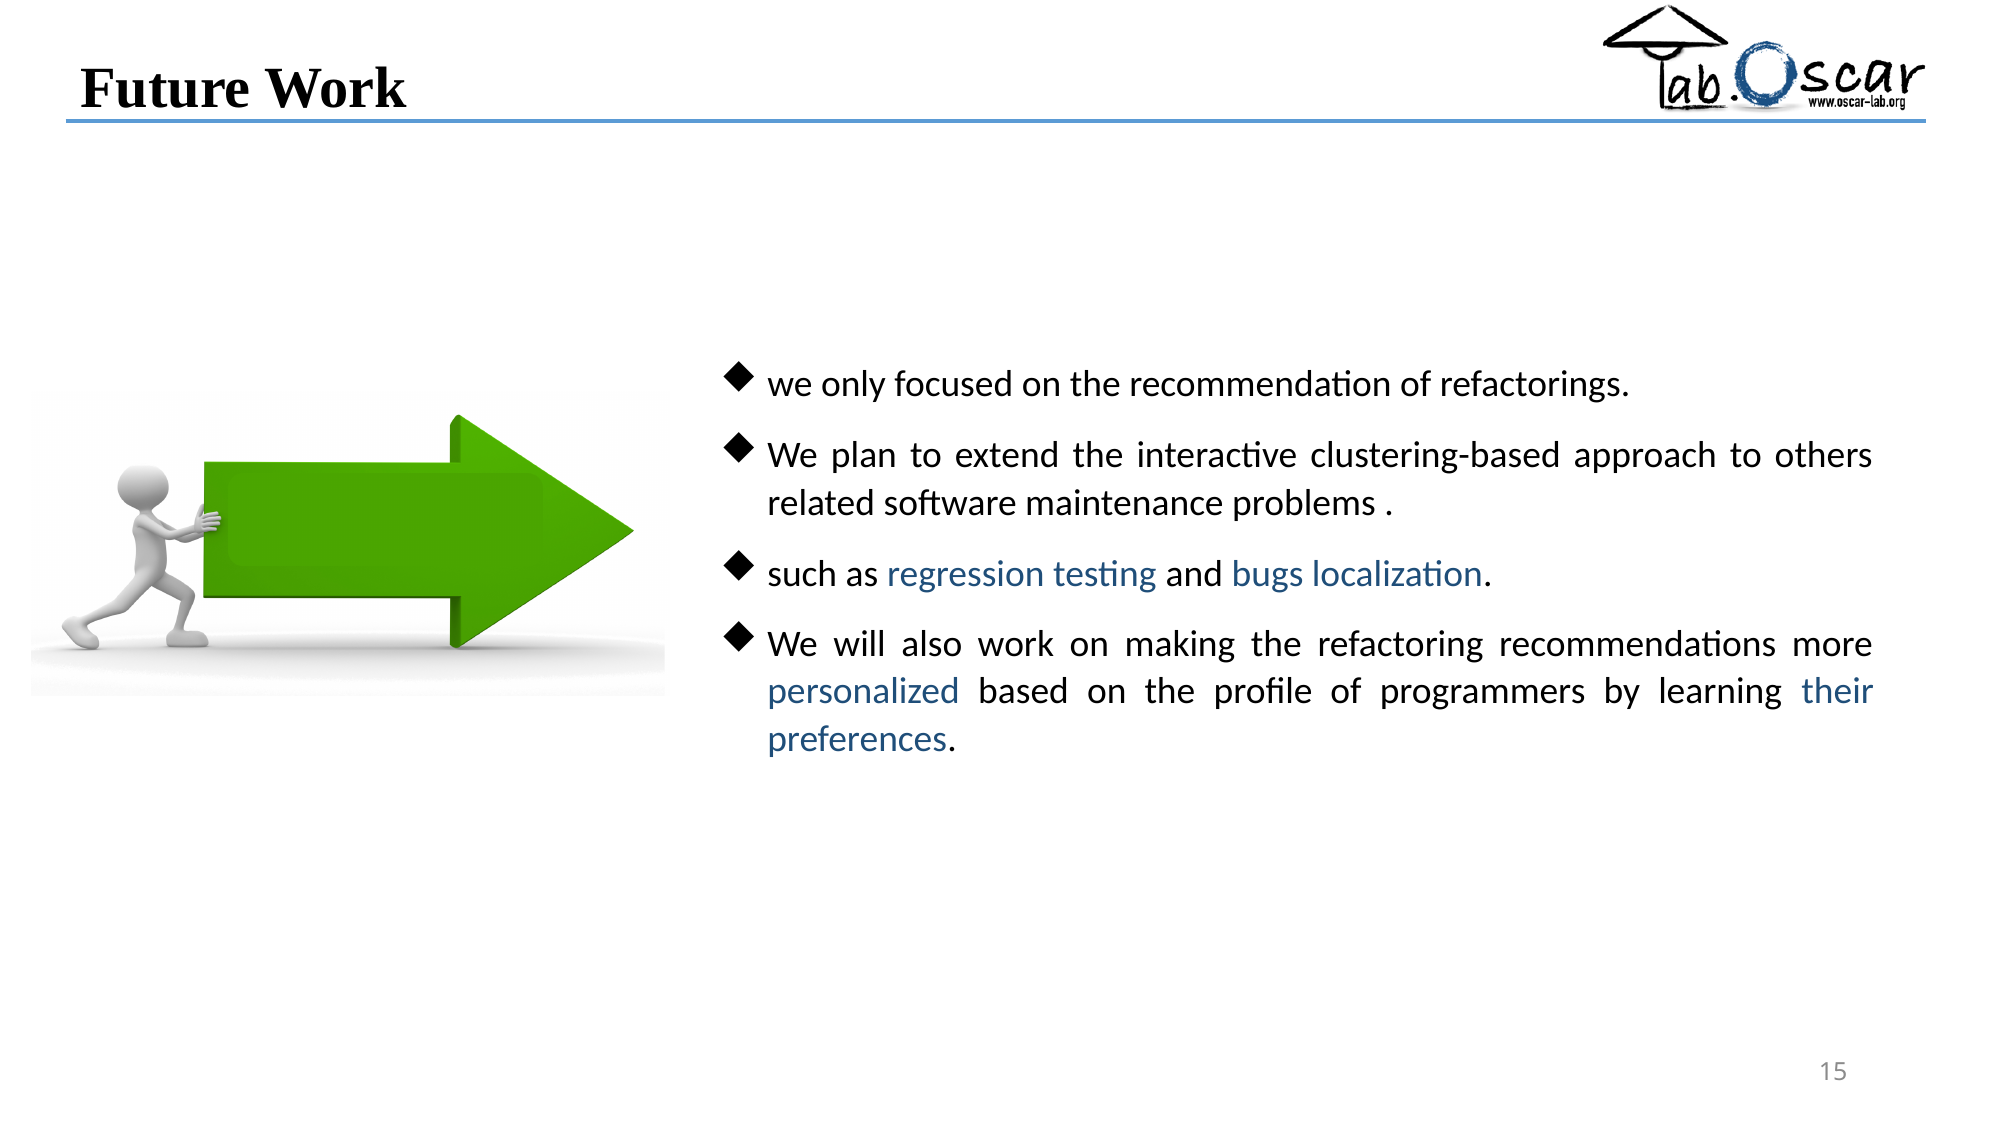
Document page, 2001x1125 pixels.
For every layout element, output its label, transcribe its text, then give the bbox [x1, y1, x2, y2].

picture [31, 391, 670, 696]
slide_number 15 [1412, 1042, 1863, 1103]
text_box we only focused on the recommendation of refactorings. We plan to extend the interactive clustering-based approach to others related software maintenance problems . such as regression testing and bugs localization. We will also work on making the refactoring recommendations more personalized based on the profile of programmers by learning their preferences. [704, 349, 1891, 767]
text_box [65, 0, 1945, 128]
